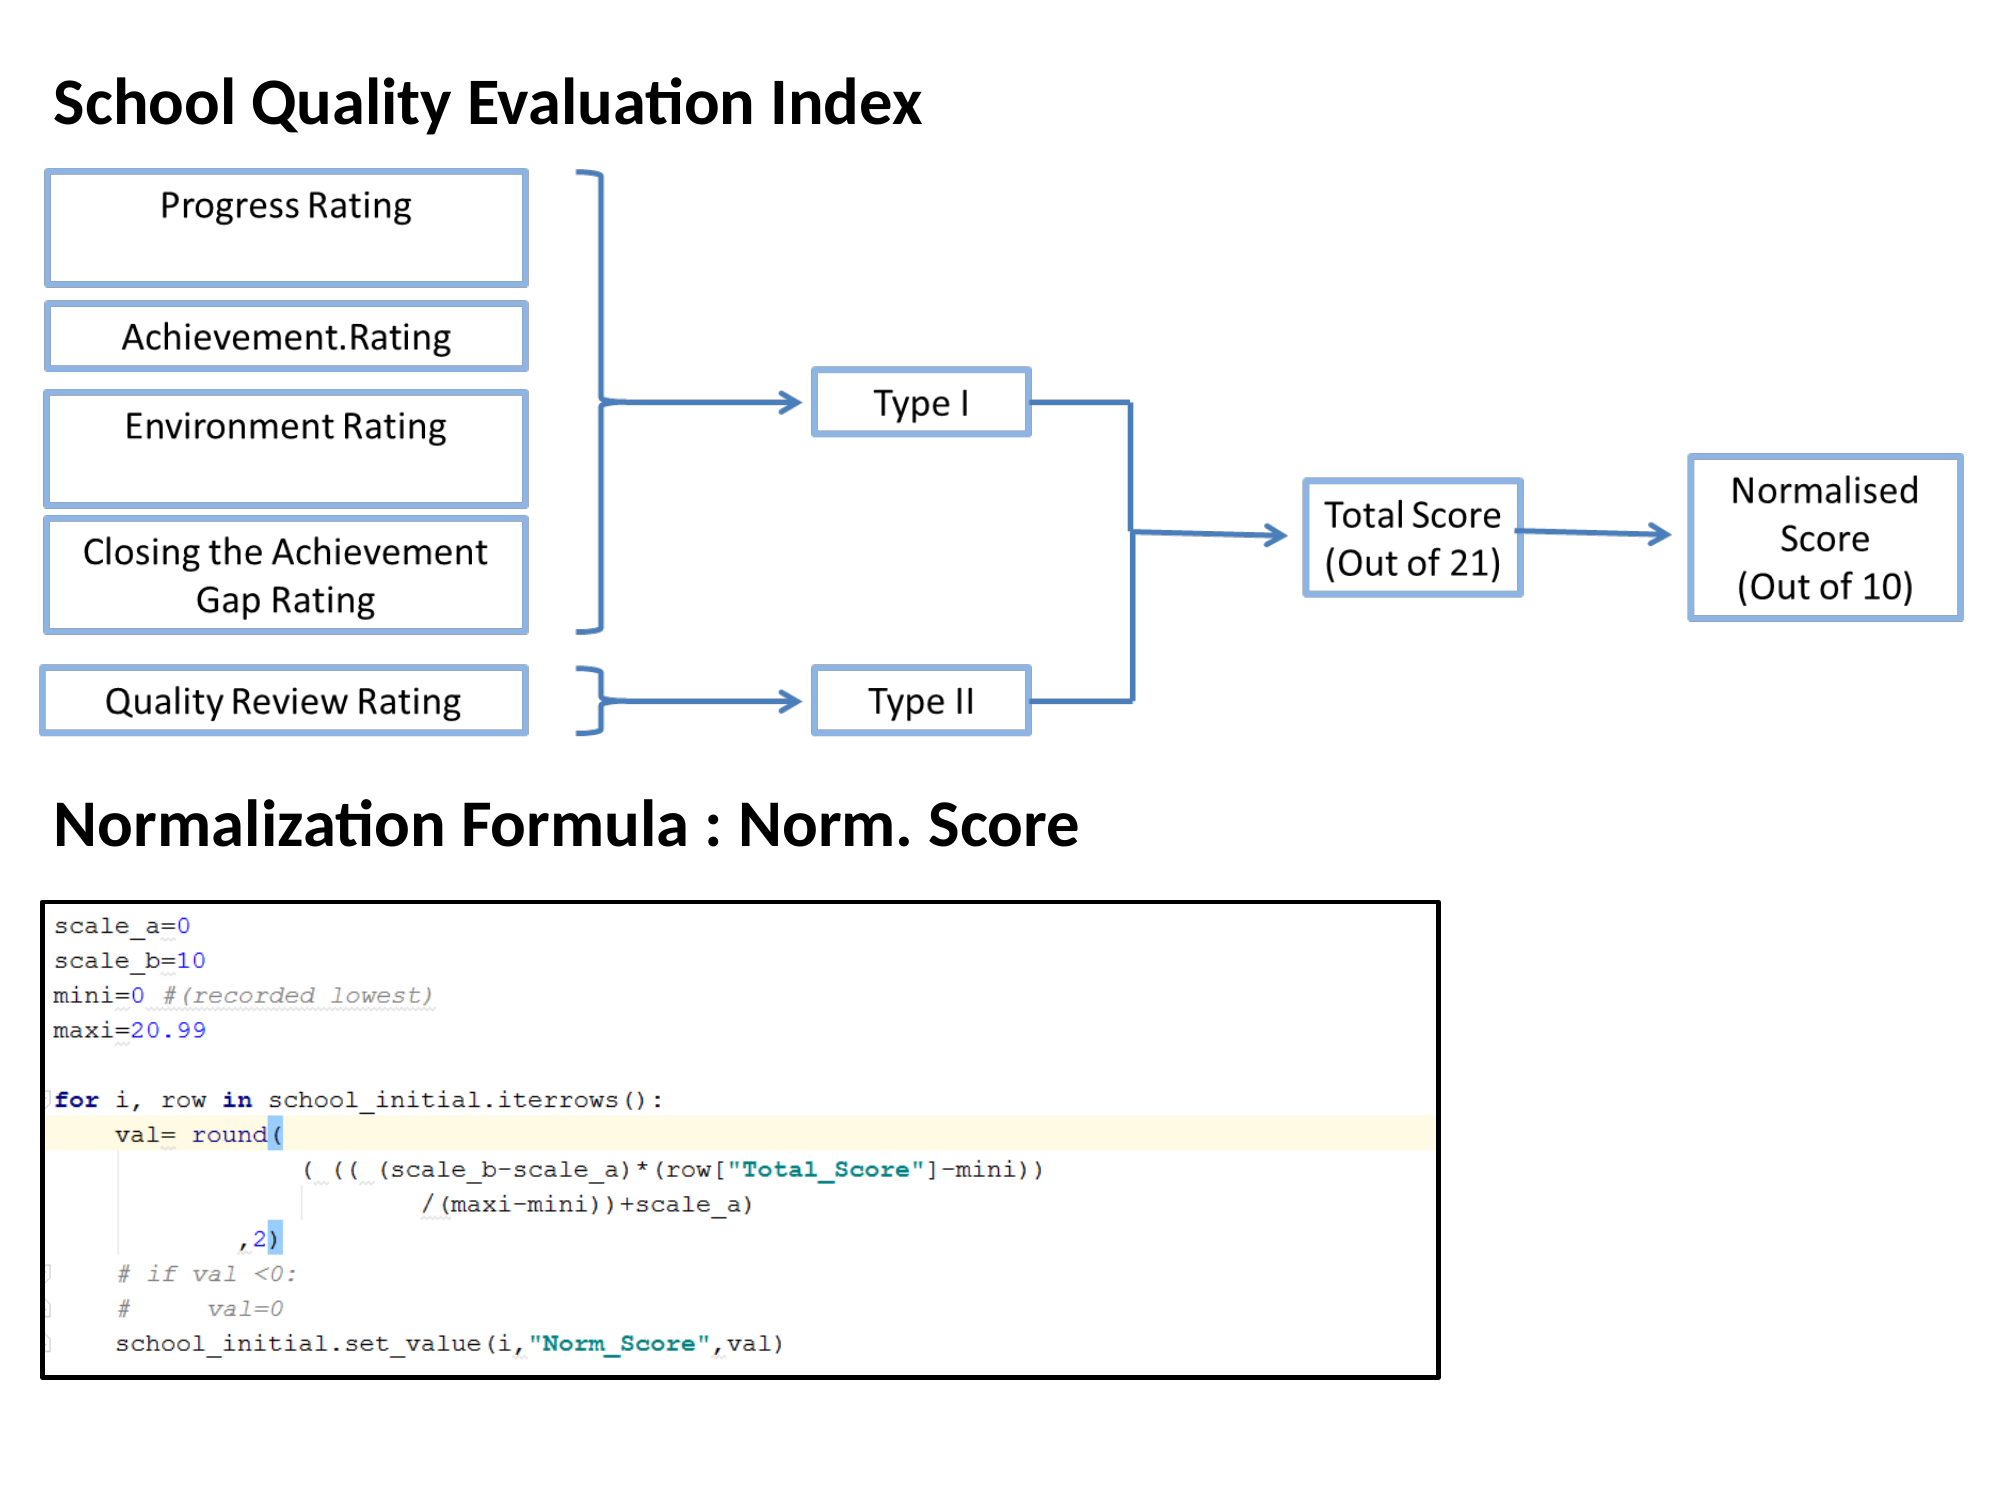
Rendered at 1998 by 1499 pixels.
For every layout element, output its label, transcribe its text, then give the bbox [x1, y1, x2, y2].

picture [38, 166, 1964, 750]
text_box School Quality Evaluation Index [39, 50, 1235, 146]
text_box Normalization Formula : Norm. Score [39, 772, 1235, 868]
picture [44, 903, 1437, 1376]
